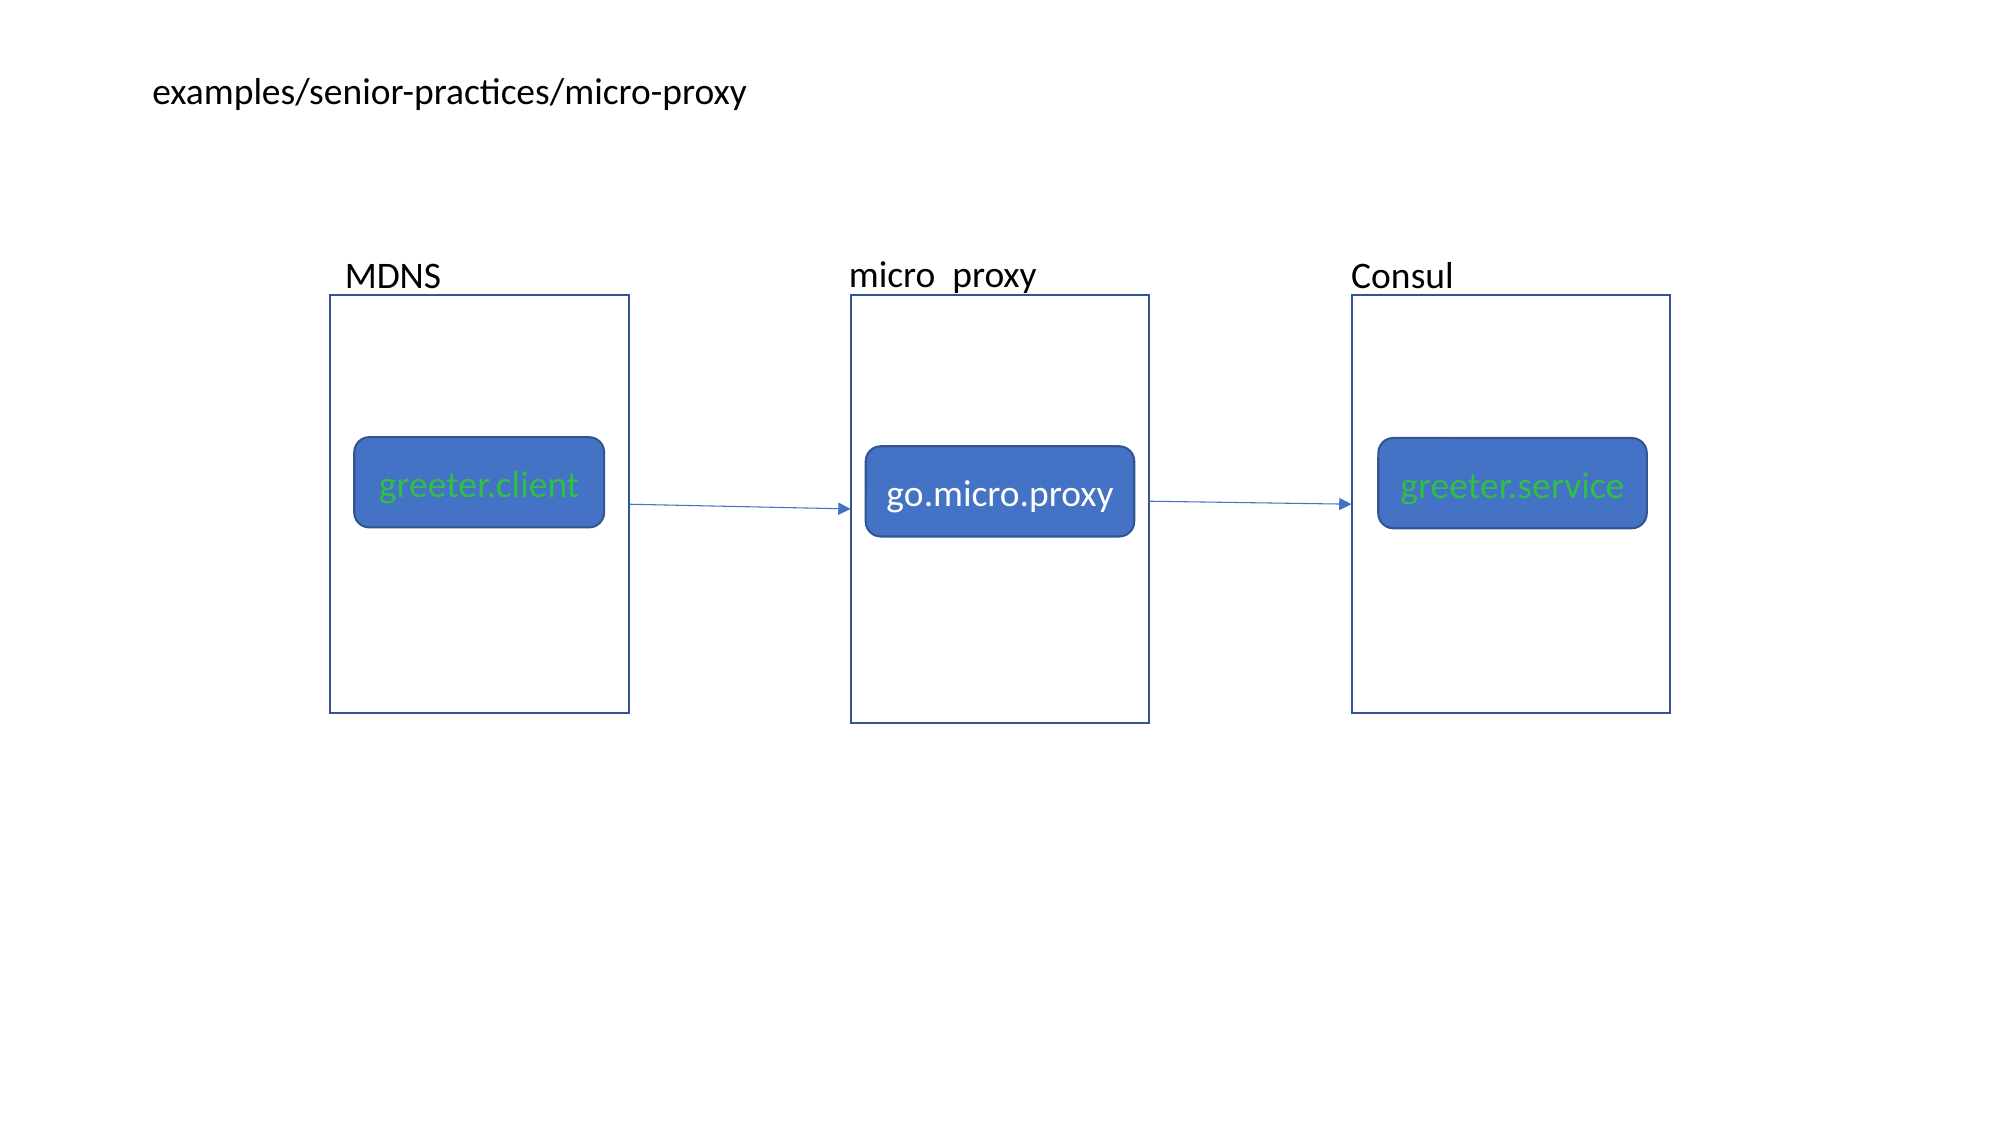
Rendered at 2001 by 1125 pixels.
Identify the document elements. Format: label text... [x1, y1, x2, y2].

text_box [850, 294, 1150, 724]
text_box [1148, 501, 1352, 505]
text_box [1351, 294, 1671, 714]
text_box greeter.service [1377, 436, 1648, 530]
text_box greeter.client [353, 436, 606, 529]
text_box Consul [1336, 244, 1481, 304]
text_box [329, 294, 630, 714]
text_box go.micro.proxy [864, 445, 1136, 538]
title examples/senior-practices/micro-proxy [137, 59, 1863, 125]
text_box micro proxy [834, 242, 1064, 347]
text_box MDNS [330, 244, 475, 304]
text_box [628, 504, 851, 510]
